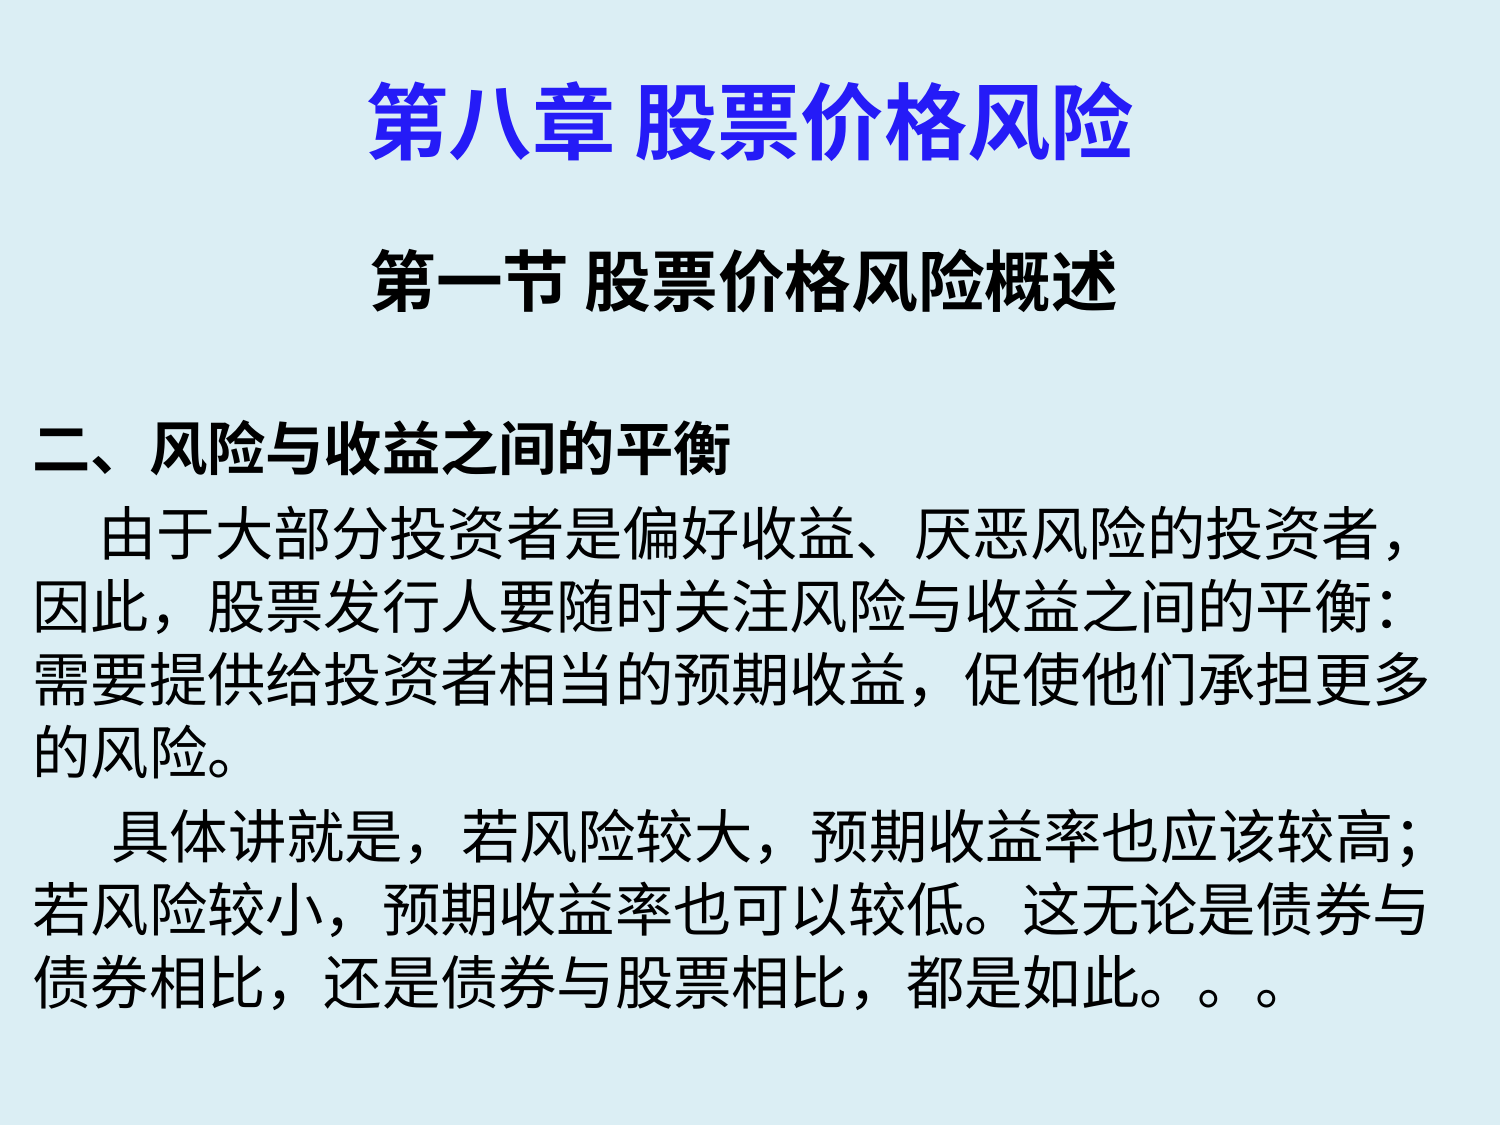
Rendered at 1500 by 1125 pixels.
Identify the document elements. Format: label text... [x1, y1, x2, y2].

title 第八章 股票价格风险 [75, 45, 1425, 197]
list 第一节 股票价格风险概述 二、风险与收益之间的平衡 由于大部分投资者是偏好收益、厌恶风险的投资者，因此，股票发行人要随时关注风险与收益之间的平衡：需要提供给投资者相当的预期收益，促使他们承担更多的风险。 具体讲就是，若风险较大，预期收益率也应该较高；若风险较小，预期收益率也可以较低。这无论是债券与债券相比，还是债券与股票相比，都是如此。。。 [17, 231, 1471, 1106]
